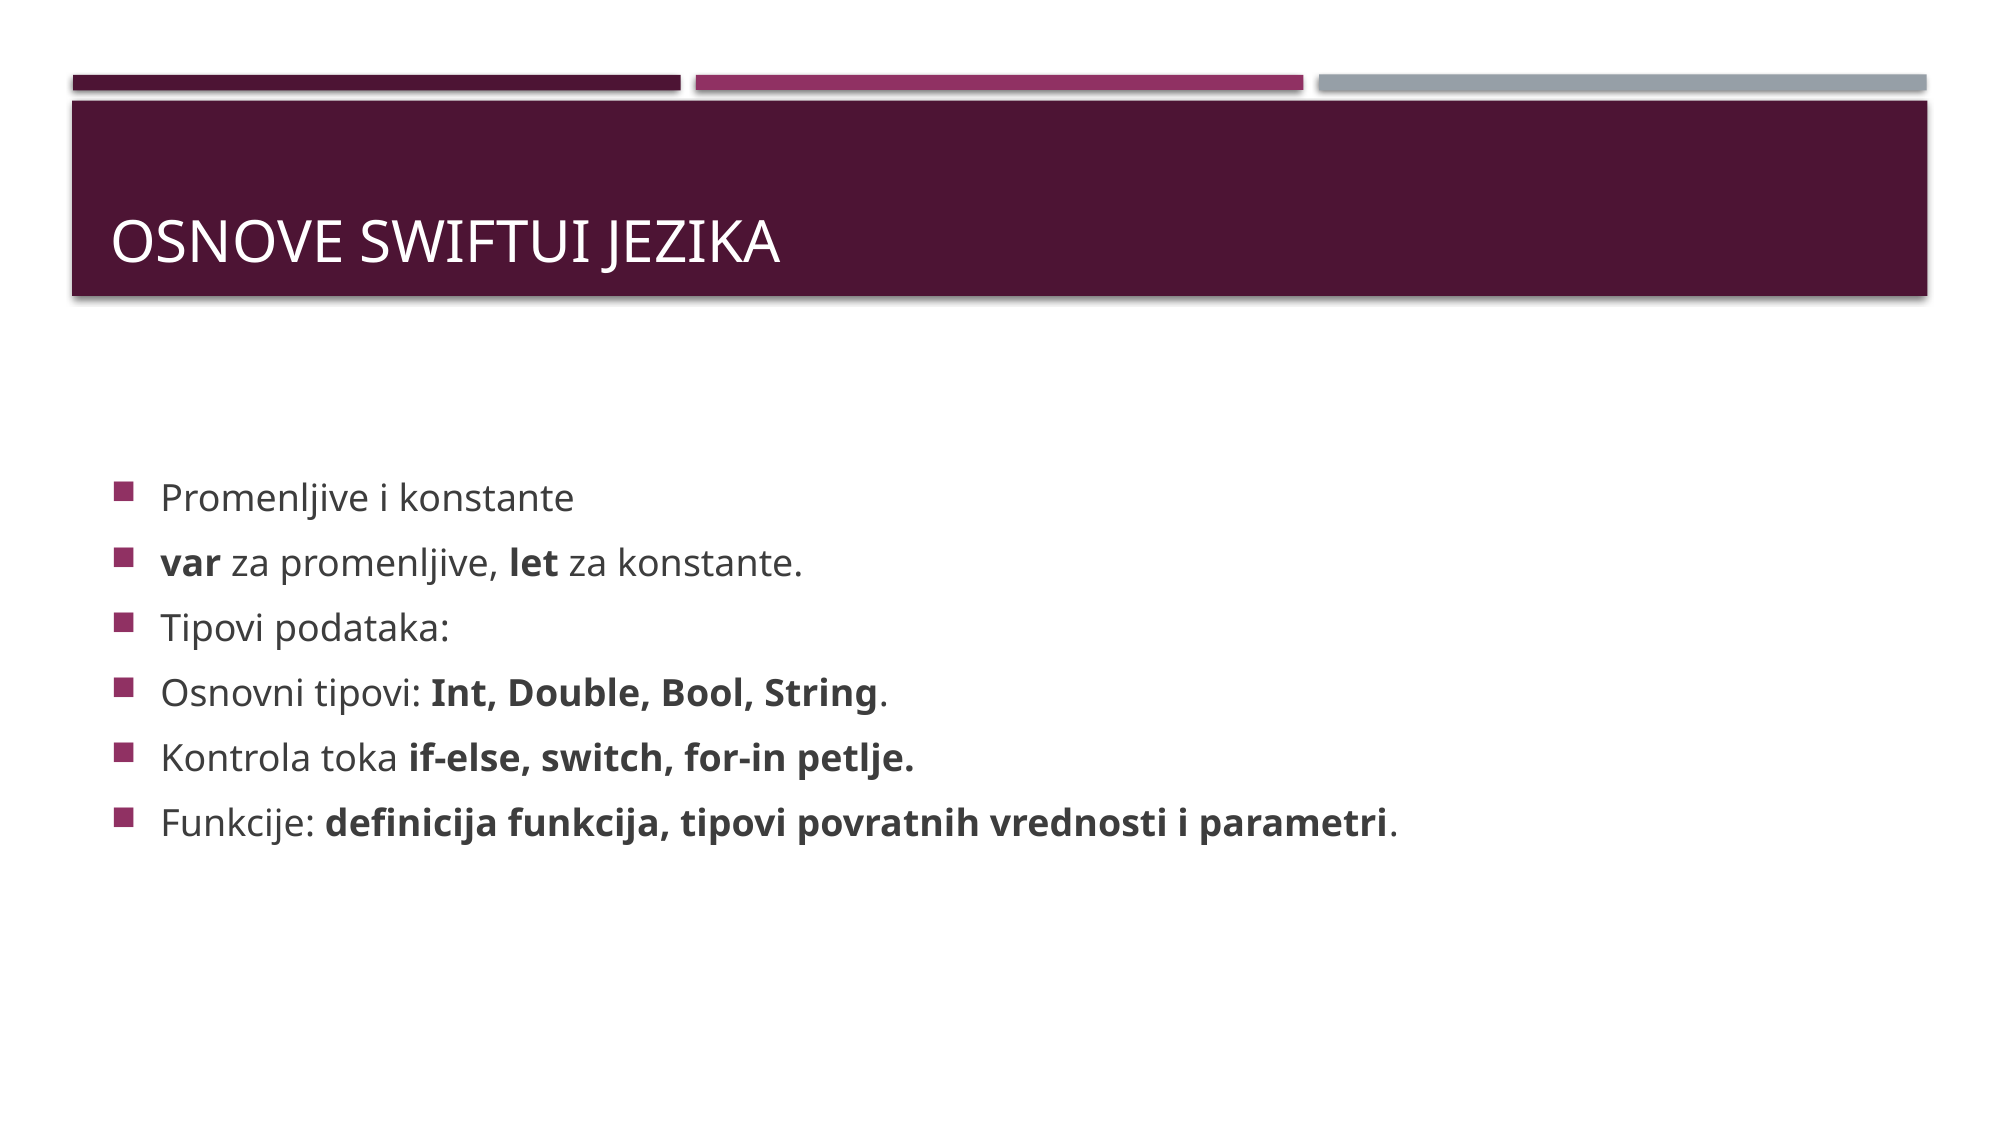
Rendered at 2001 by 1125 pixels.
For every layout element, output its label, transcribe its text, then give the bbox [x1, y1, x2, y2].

list Promenljive i konstante var za promenljive, let za konstante. Tipovi podataka: Osnovni tipovi: Int, Double, Bool, String. Kontrola toka if-else, switch, for-in petlje. Funkcije: definicija funkcija, tipovi povratnih vrednosti i parametri. [95, 357, 1905, 962]
title Osnove SwiftUI jezika [95, 115, 1905, 282]
